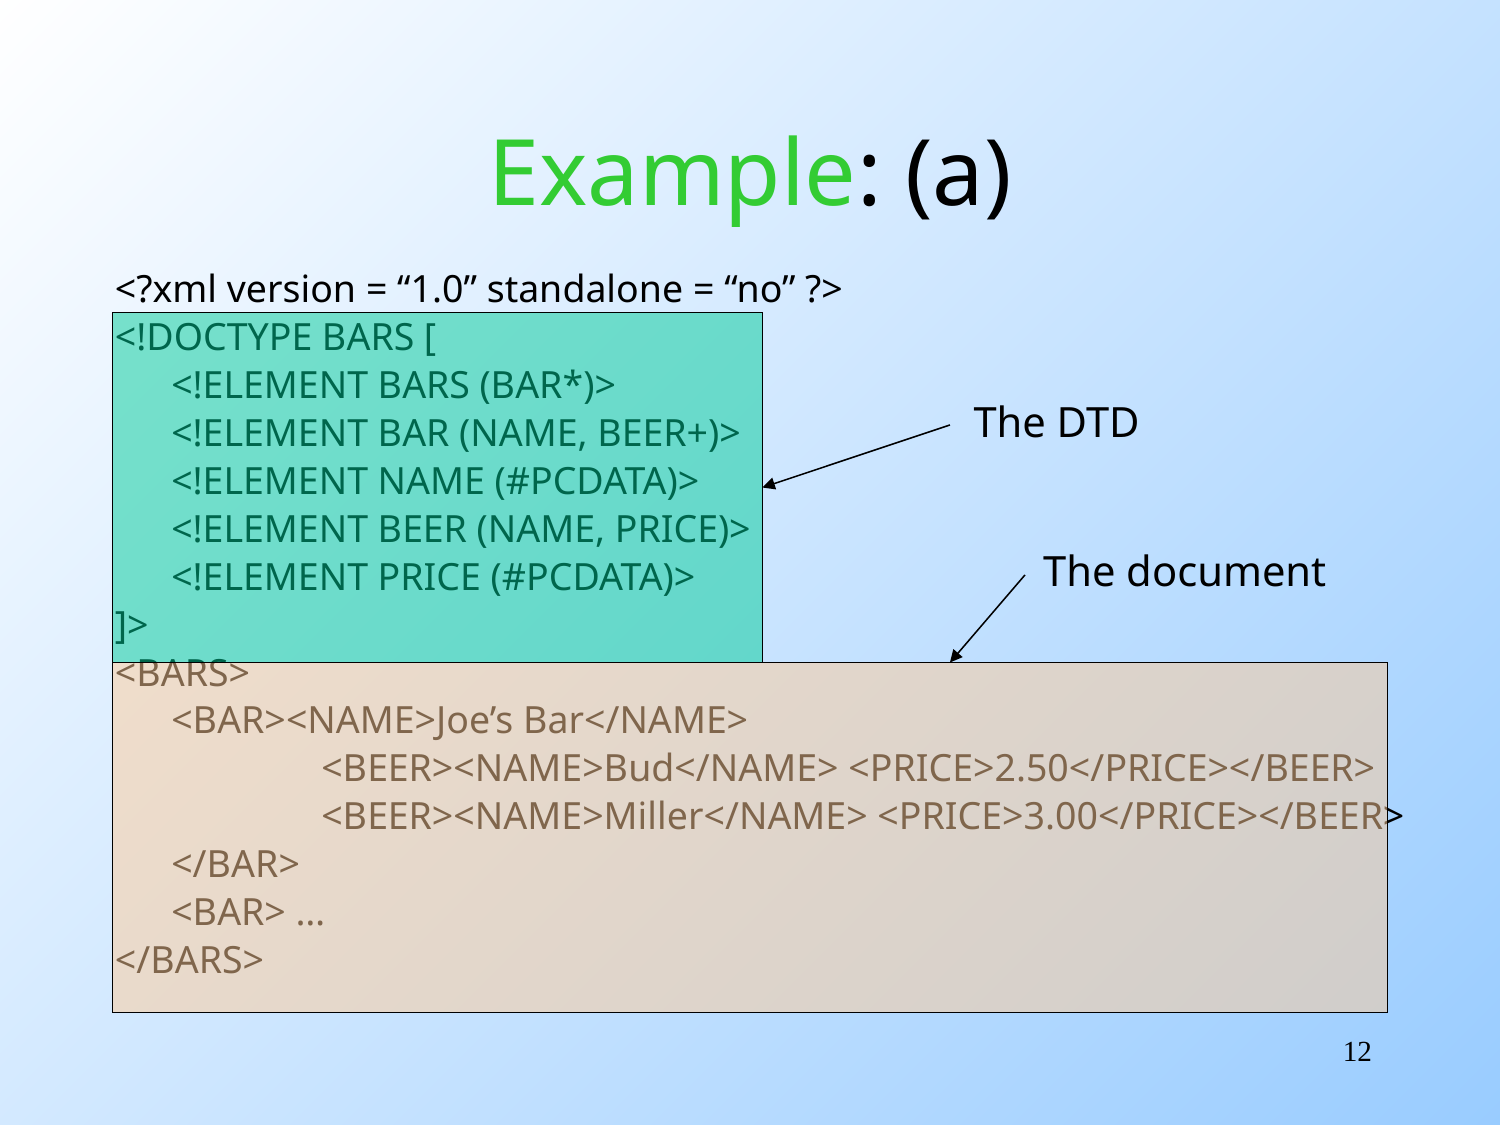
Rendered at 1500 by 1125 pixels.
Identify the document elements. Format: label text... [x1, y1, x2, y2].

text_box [112, 537, 1388, 1013]
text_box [112, 312, 1154, 536]
slide_number 12 [1074, 1025, 1388, 1100]
list <?xml version = “1.0” standalone = “no” ?> <!DOCTYPE BARS [ <!ELEMENT BARS (BAR*)> <!ELEMENT BAR (NAME, BEER+)> <!ELEMENT NAME (#PCDATA)> <!ELEMENT BEER (NAME, PRICE)> <!ELEMENT PRICE (#PCDATA)> ]> <BARS> <BAR><NAME>Joe’s Bar</NAME> <BEER><NAME>Bud</NAME> <PRICE>2.50</PRICE></BEER> <BEER><NAME>Miller</NAME> <PRICE>3.00</PRICE></BEER> </BAR> <BAR> … </BARS> [99, 262, 1500, 938]
title Example: (a) [0, 75, 1500, 263]
